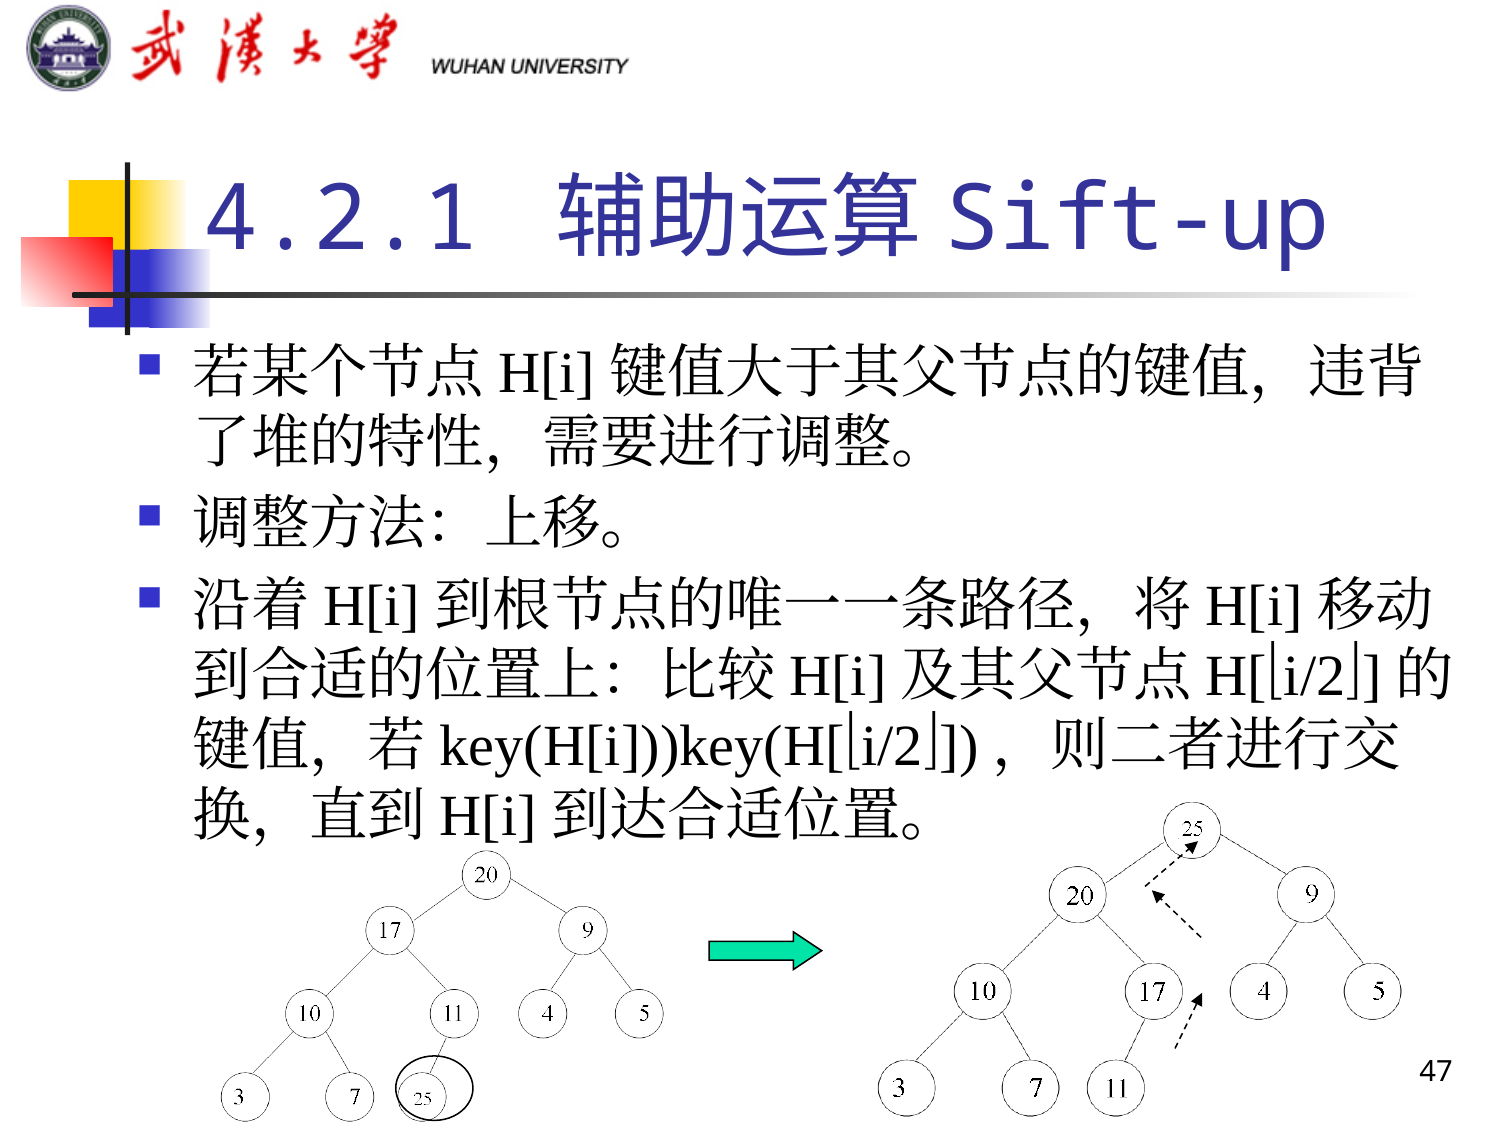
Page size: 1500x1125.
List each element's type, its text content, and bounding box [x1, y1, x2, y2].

text_box [709, 931, 822, 970]
list 若某个节点H[i]键值大于其父节点的键值，违背了堆的特性，需要进行调整。 调整方法：上移。 沿着H[i]到根节点的唯一一条路径，将H[i]移动到合适的位置上：比较H[i]及其父节点H[i/2]的键值，若key(H[i]))key(H[i/2])，则二者进行交换，直到H[i]到达合适位置。 [121, 326, 1491, 852]
slide_number 47 [1410, 1024, 1468, 1100]
title 4.2.1 辅助运算Sift-up [188, 35, 1468, 275]
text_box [200, 849, 669, 1125]
picture [0, 0, 643, 93]
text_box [862, 799, 1407, 1125]
